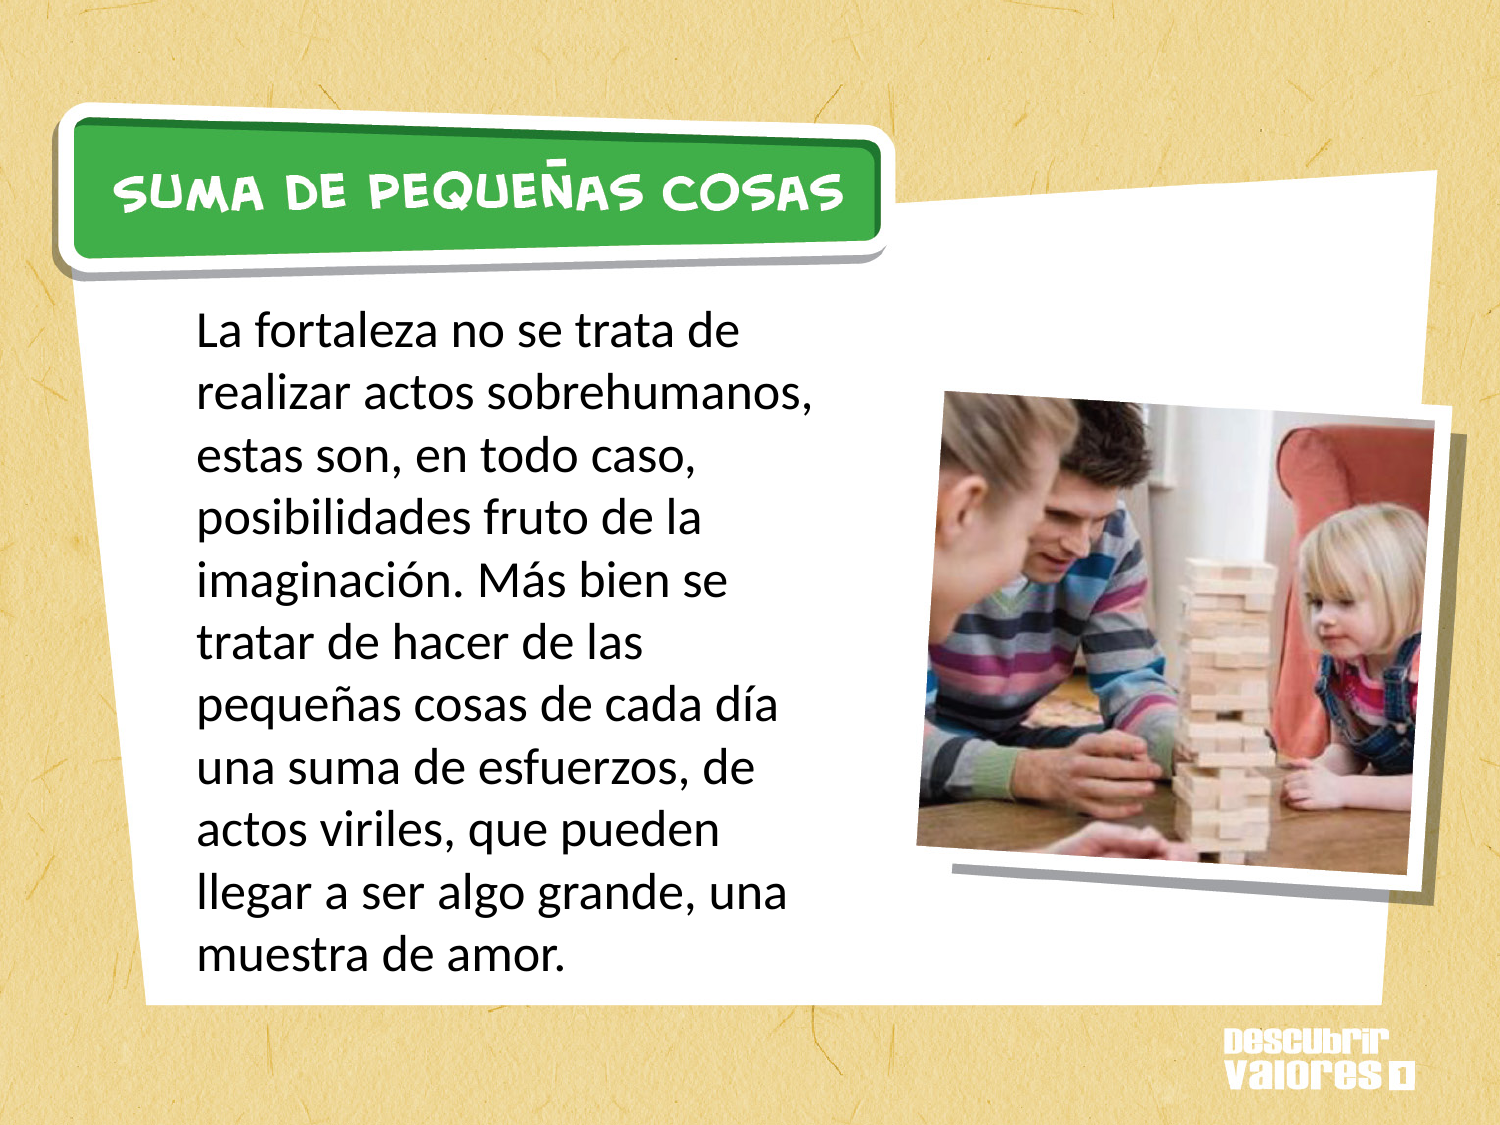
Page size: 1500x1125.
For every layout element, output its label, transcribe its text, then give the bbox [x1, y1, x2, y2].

picture [0, 0, 1500, 1125]
list La fortaleza no se trata de realizar actos sobrehumanos, estas son, en todo caso, posibilidades fruto de la imaginación. Más bien se tratar de hacer de las pequeñas cosas de cada día una suma de esfuerzos, de actos viriles, que pueden llegar a ser algo grande, una muestra de amor. [124, 287, 852, 1059]
